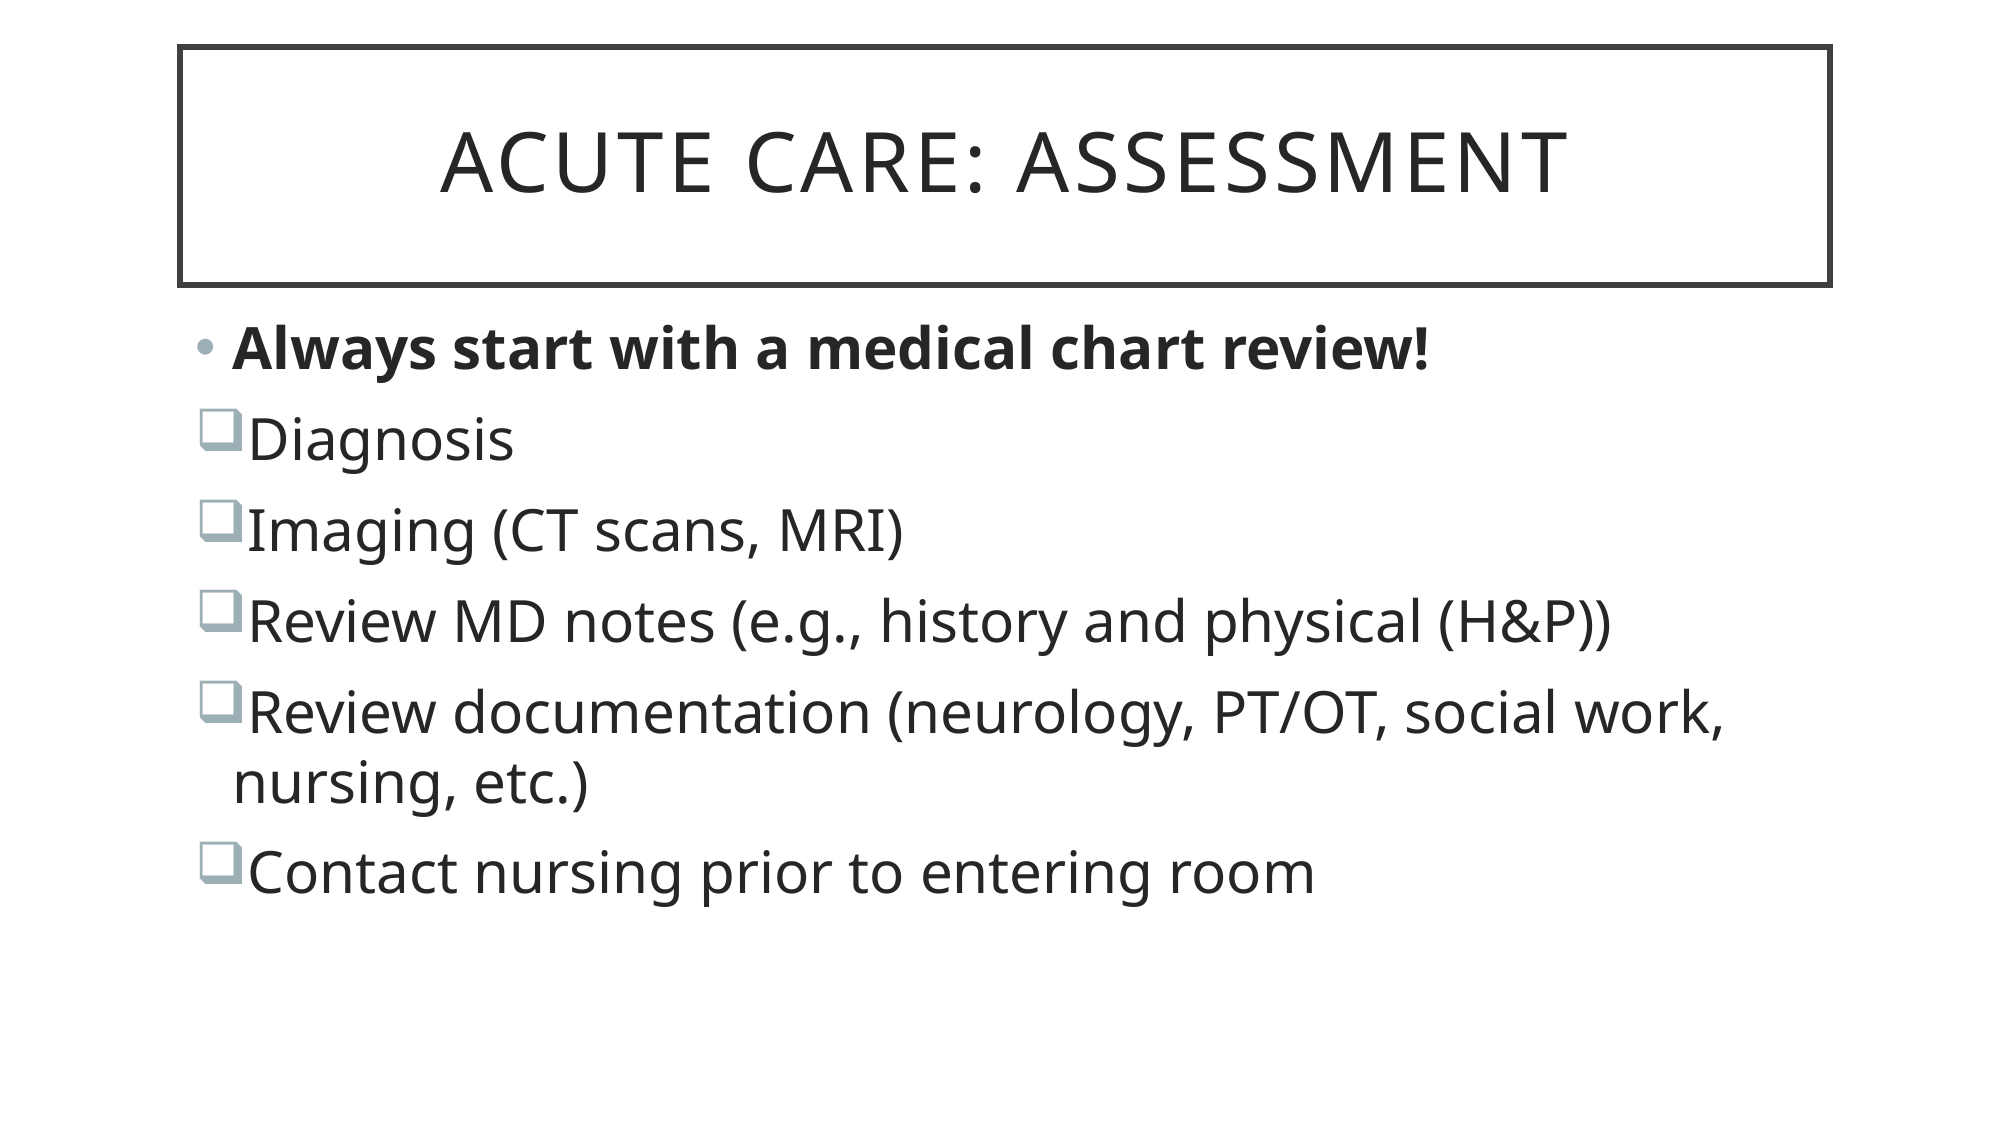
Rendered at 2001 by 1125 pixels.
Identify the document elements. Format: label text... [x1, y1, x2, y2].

list Always start with a medical chart review! Diagnosis Imaging (CT scans, MRI) Review MD notes (e.g., history and physical (H&P)) Review documentation (neurology, PT/OT, social work, nursing, etc.) Contact nursing prior to entering room [180, 304, 1830, 1078]
title Acute Care: Assessment [177, 44, 1833, 288]
